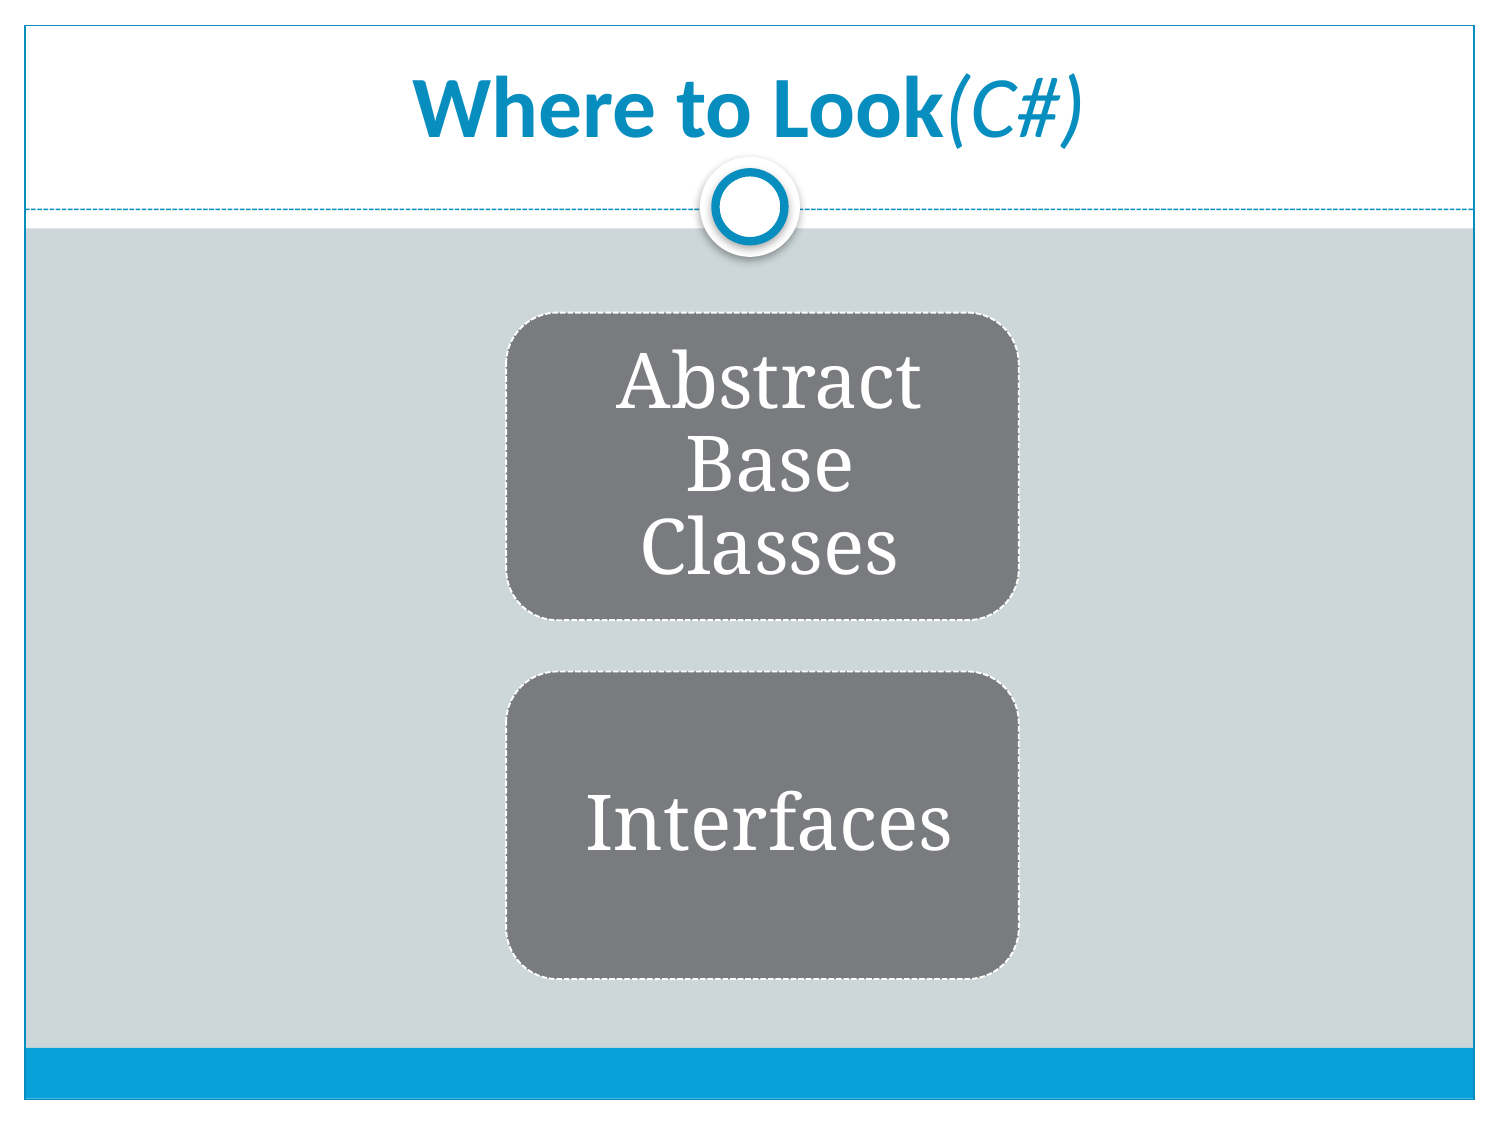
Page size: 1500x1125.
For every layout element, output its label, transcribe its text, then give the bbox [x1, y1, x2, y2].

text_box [262, 312, 1263, 980]
title Where to Look(C#) [49, 37, 1450, 162]
